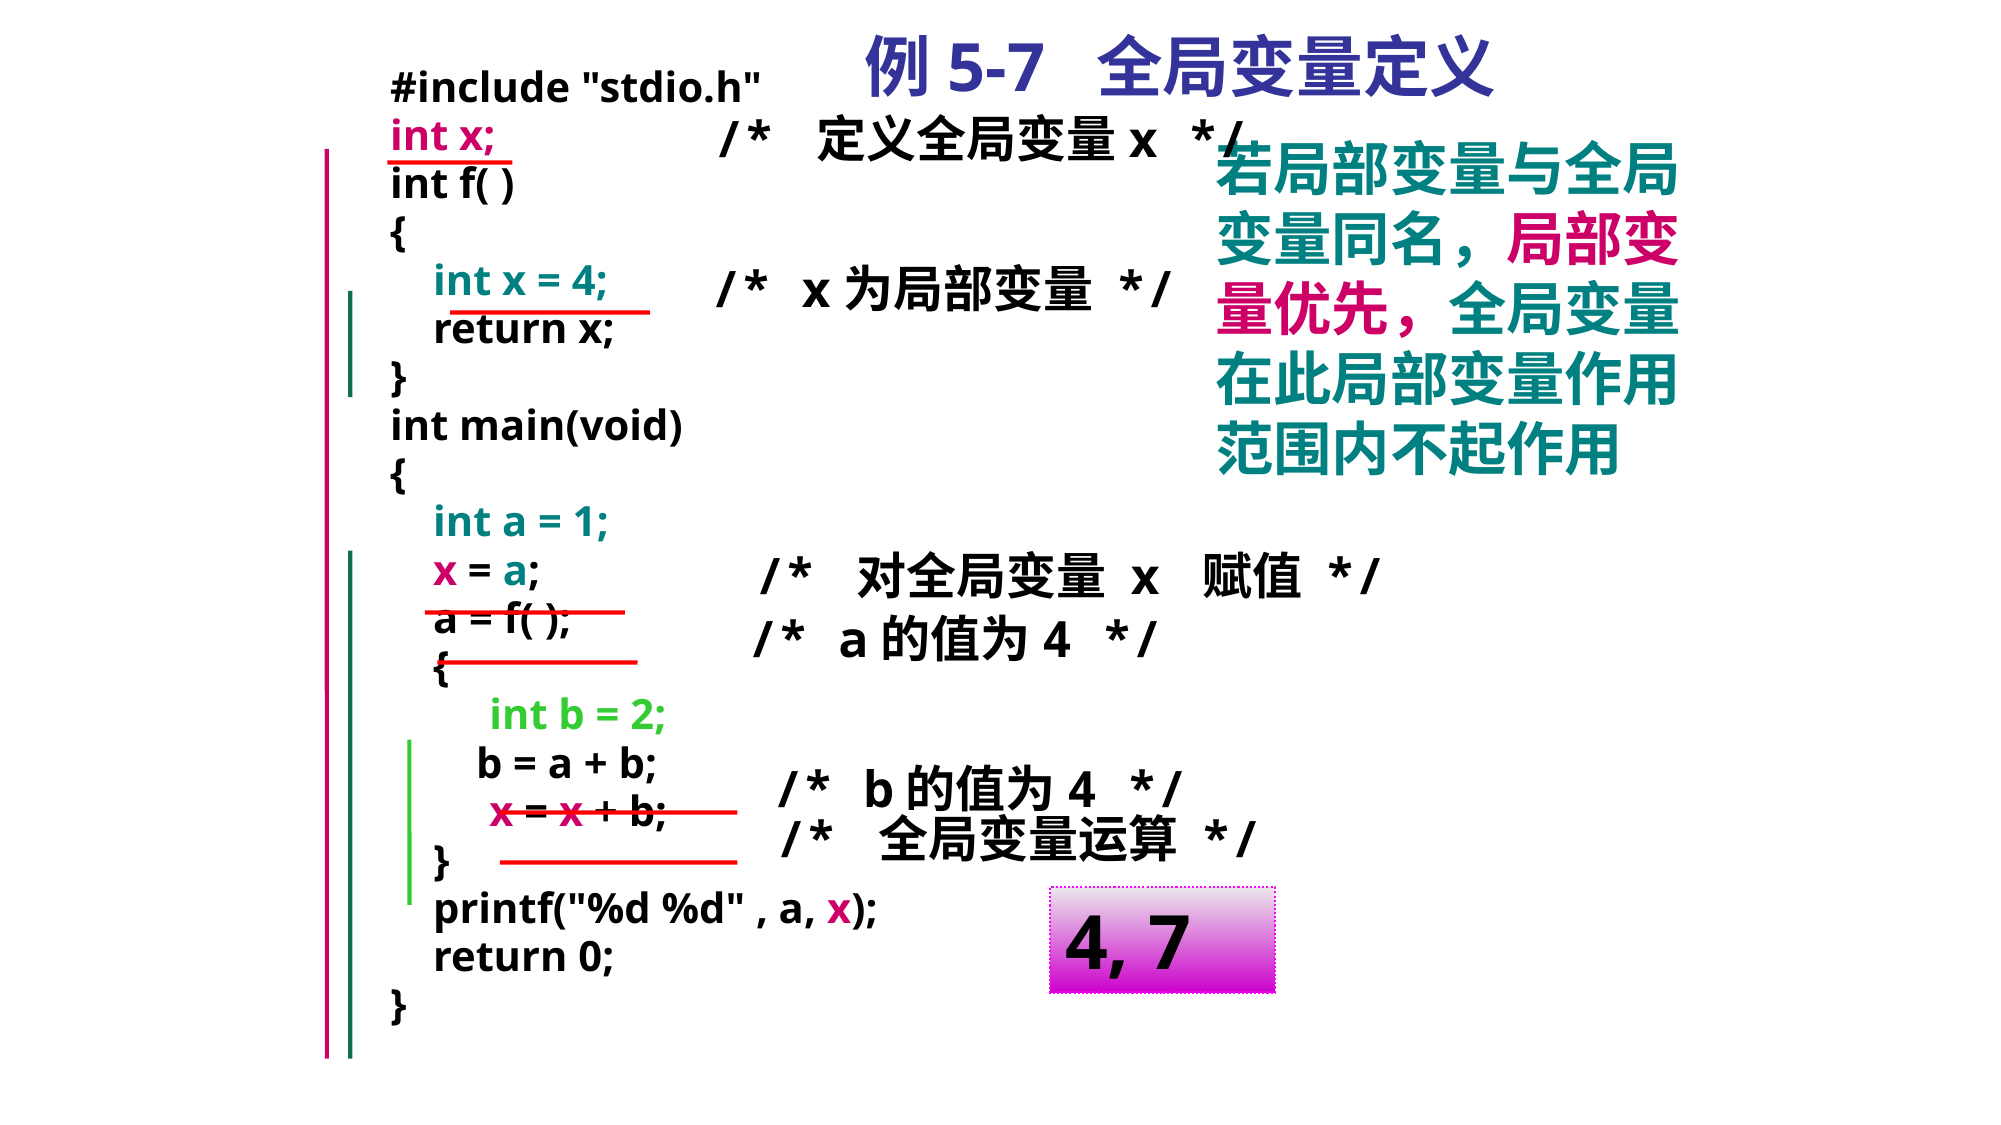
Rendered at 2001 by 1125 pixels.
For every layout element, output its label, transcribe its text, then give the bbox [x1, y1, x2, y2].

text_box 若局部变量与全局变量同名，局部变量优先，全局变量在此局部变量作用范围内不起作用 [1200, 125, 1700, 490]
text_box /* 对全局变量 x 赋值 */ [739, 537, 1401, 613]
text_box /* b的值为4 */ [758, 749, 1203, 826]
text_box /* x为局部变量 */ [696, 249, 1192, 325]
text_box /* 定义全局变量x */ [699, 99, 1264, 175]
title 例5-7 全局变量定义 [849, 16, 1665, 113]
list #include "stdio.h" int x; int f( ) { int x = 4; return x; } int main(void) { int a = 1; x = a; a = f( ); { int b = 2; b = a + b; x = x + b; } printf("%d %d" , a, x); return 0; } [375, 62, 1200, 1125]
text_box /* 全局变量运算 */ [761, 799, 1277, 876]
text_box /* a的值为4 */ [733, 599, 1178, 676]
text_box 4, 7 [1049, 887, 1275, 993]
